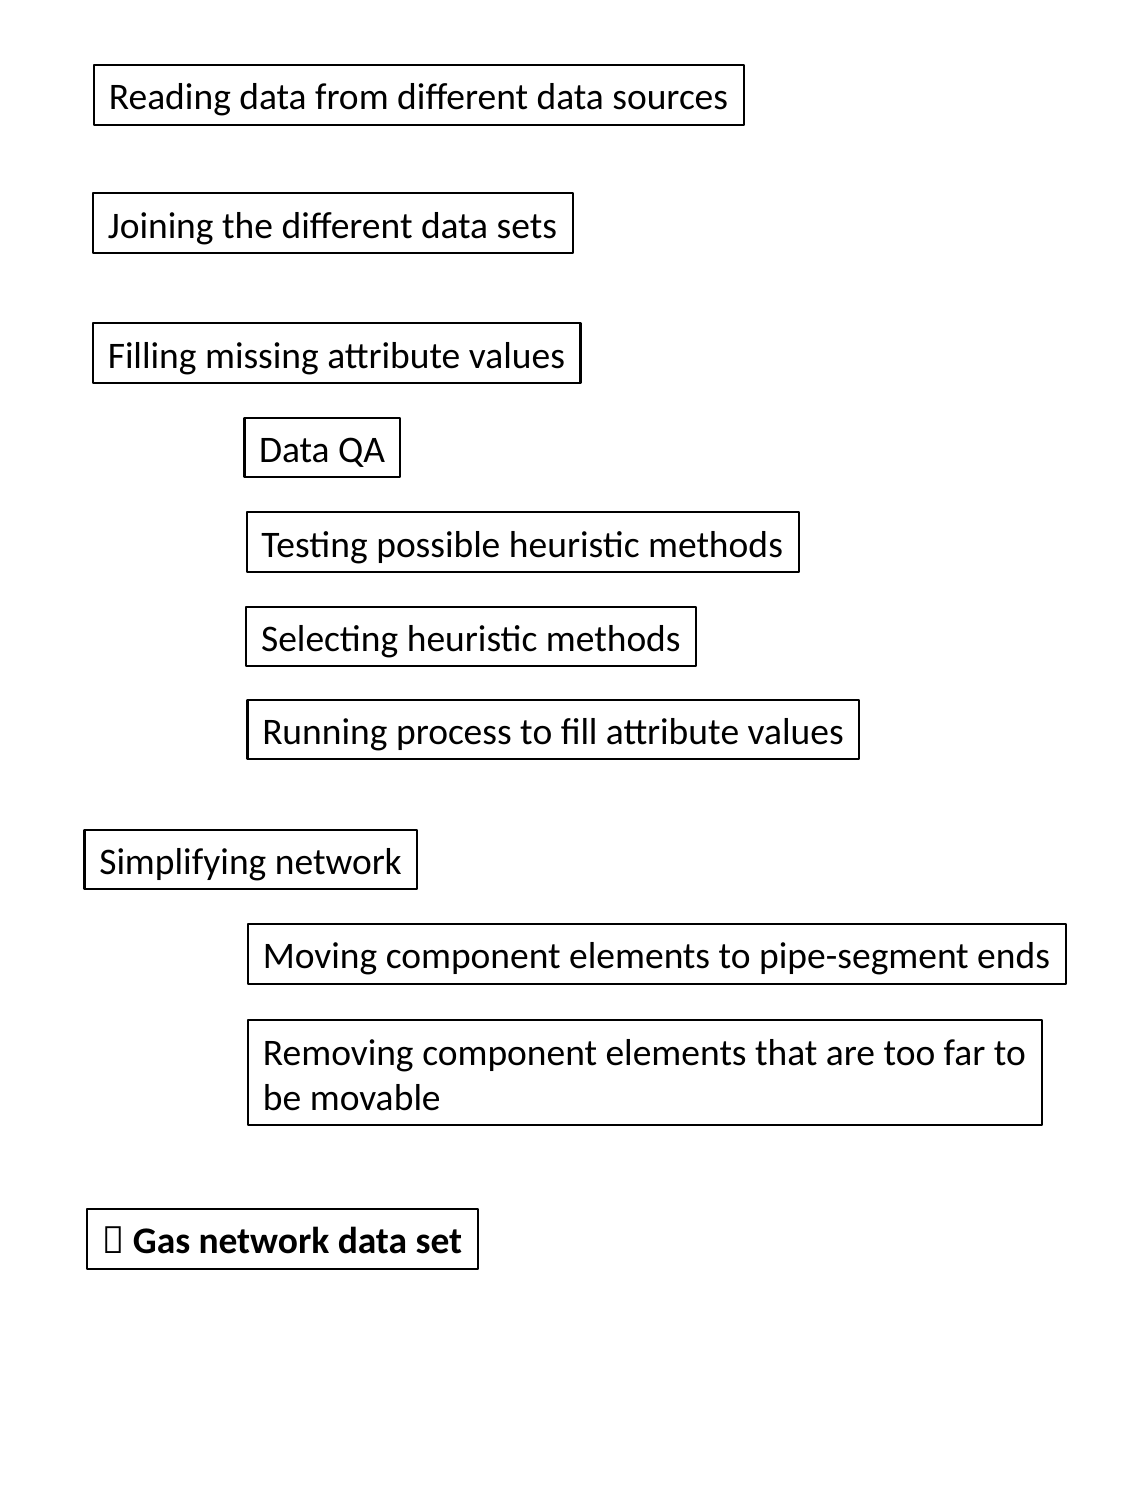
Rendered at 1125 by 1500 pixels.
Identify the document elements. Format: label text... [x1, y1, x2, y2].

text_box Data QA [244, 417, 401, 478]
text_box Moving component elements to pipe-segment ends [248, 924, 1067, 984]
text_box Joining the different data sets [93, 193, 573, 253]
text_box Testing possible heuristic methods [246, 512, 799, 572]
text_box Removing component elements that are too far to be movable [248, 1020, 1042, 1126]
text_box Running process to fill attribute values [247, 699, 860, 760]
text_box Reading data from different data sources [94, 64, 744, 125]
text_box  Gas network data set [87, 1209, 478, 1269]
text_box Simplifying network [84, 829, 417, 890]
text_box Filling missing attribute values [93, 323, 581, 383]
text_box Selecting heuristic methods [246, 606, 697, 667]
